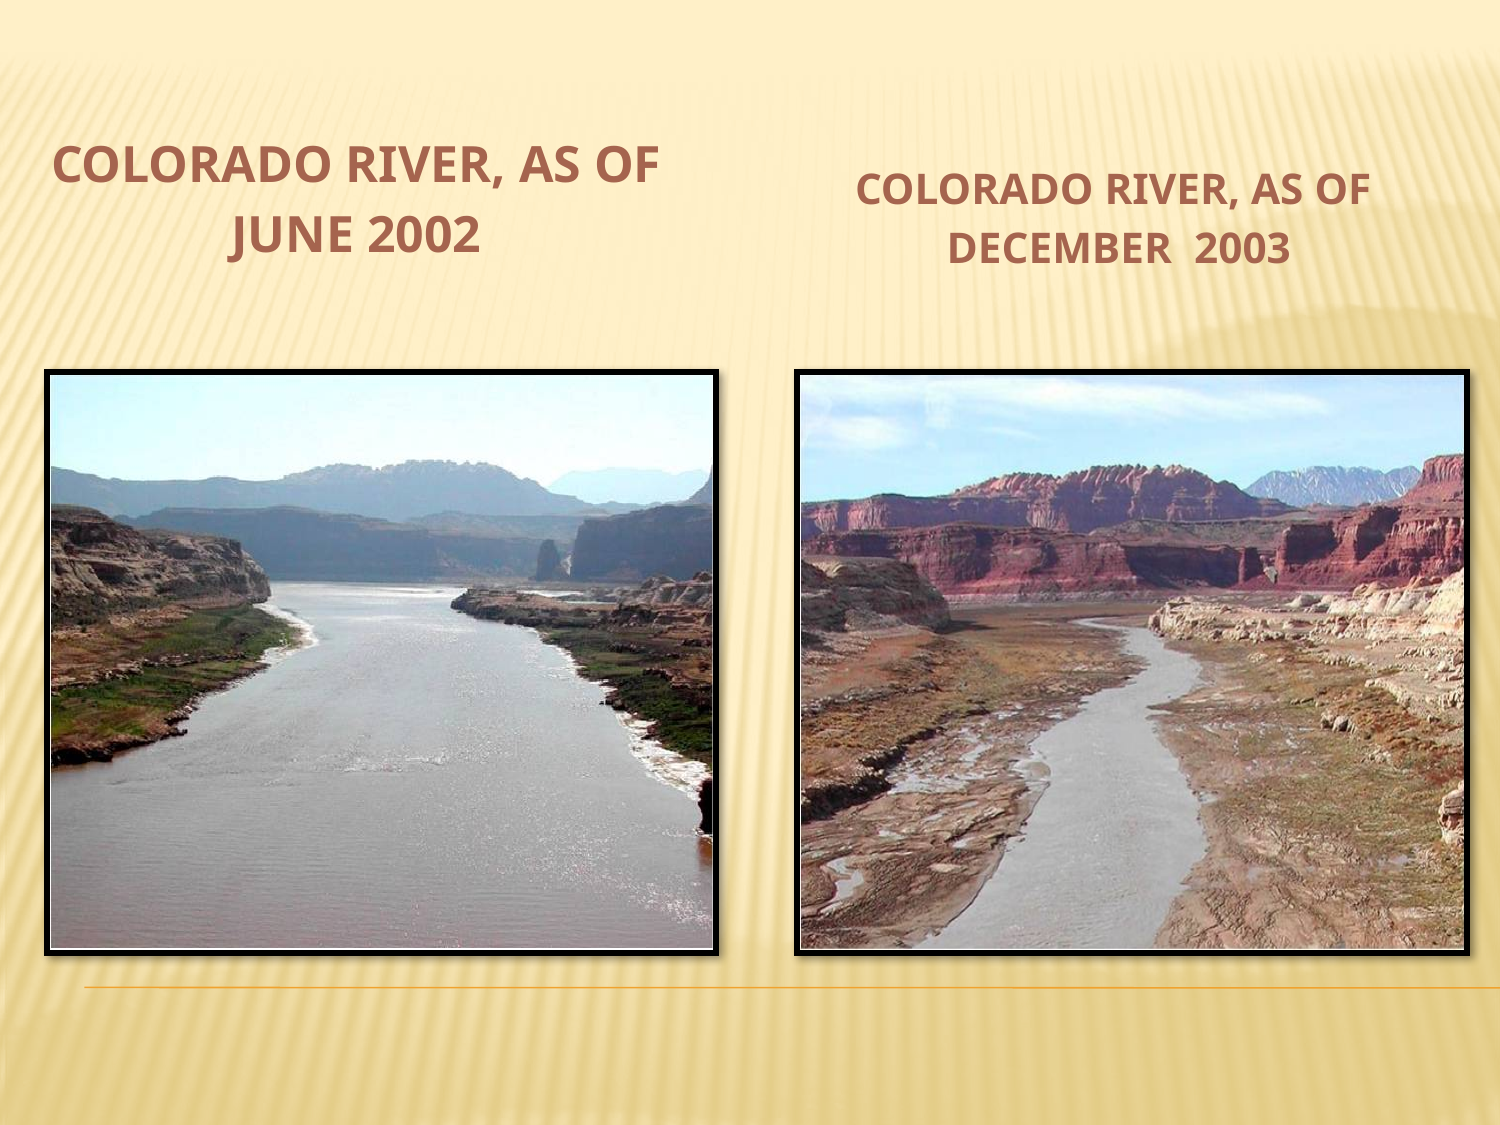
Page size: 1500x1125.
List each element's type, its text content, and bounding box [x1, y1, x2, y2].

list Colorado River, As of December 2003 [787, 99, 1451, 283]
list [799, 374, 1465, 951]
list Colorado River, As of June 2002 [24, 124, 688, 271]
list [49, 374, 714, 951]
